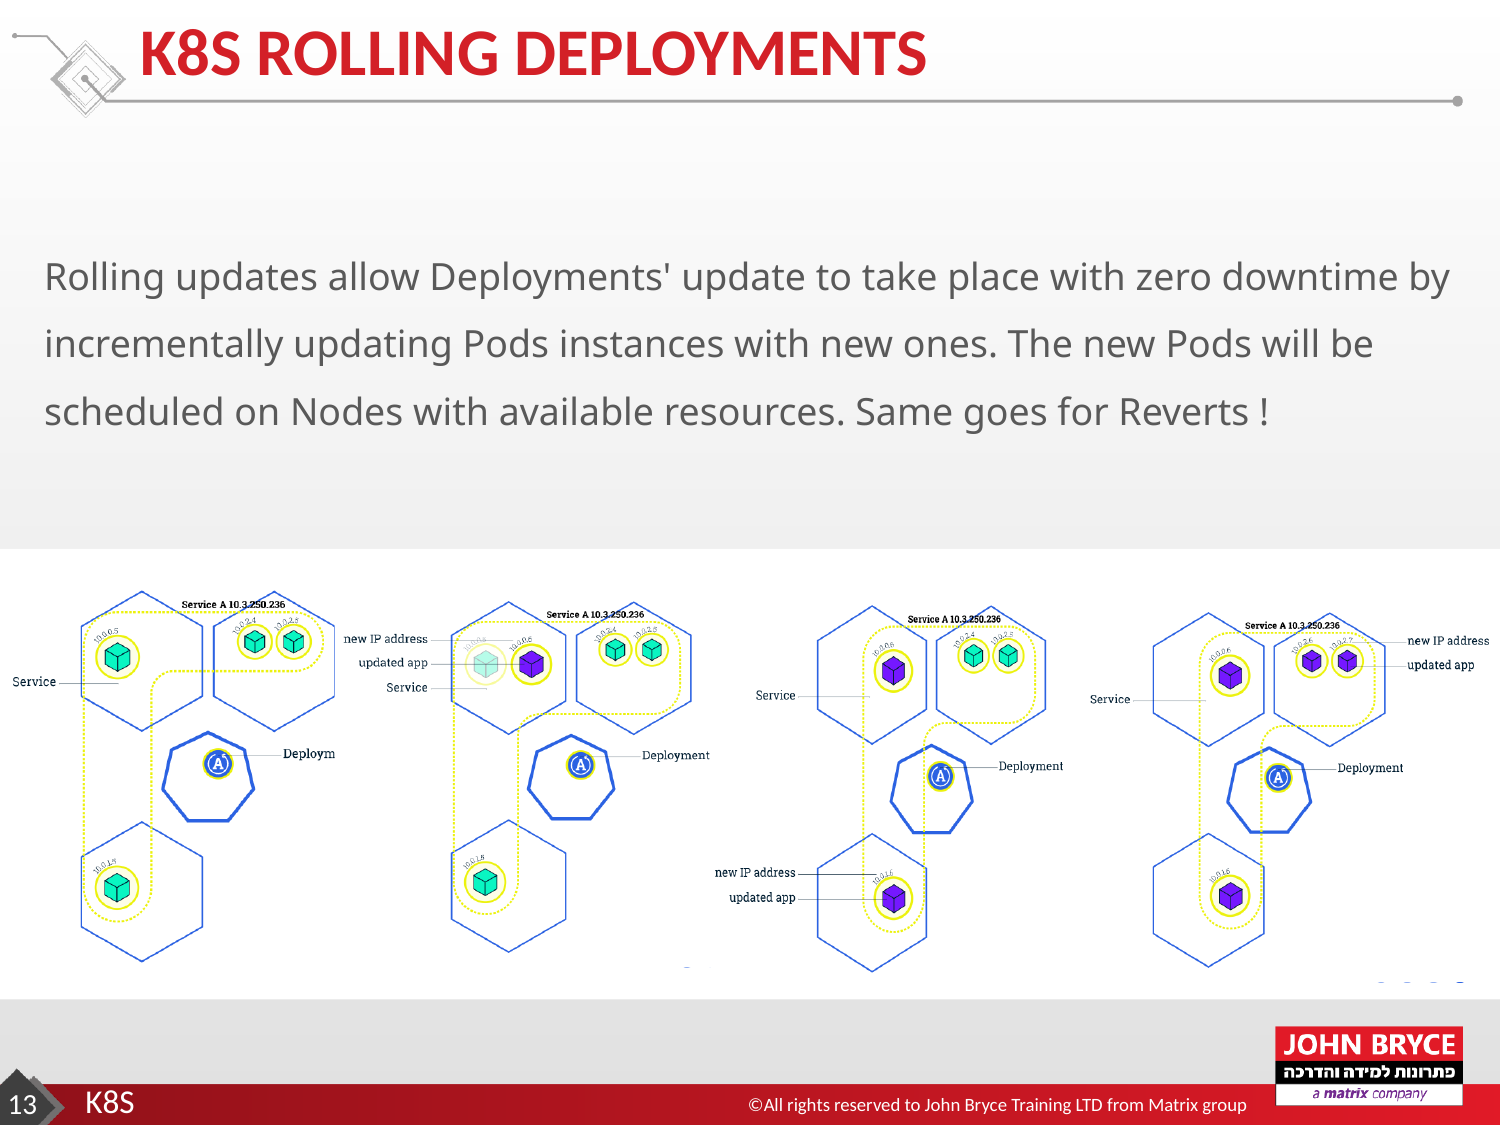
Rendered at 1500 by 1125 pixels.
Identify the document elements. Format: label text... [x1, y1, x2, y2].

picture [1075, 570, 1491, 983]
title K8S ROLLING DEPLOYMENTS [125, 0, 1419, 118]
picture [1419, 33, 1463, 118]
text_box [0, 548, 1500, 1000]
picture [9, 562, 1071, 981]
text_box Rolling updates allow Deployments' update to take place with zero downtime by incrementally updating Pods instances with new ones. The new Pods will be scheduled on Nodes with available resources. Same goes for Reverts ! [29, 222, 1471, 442]
slide_number ‹#› [0, 1077, 100, 1125]
picture [12, 33, 125, 118]
picture [0, 1026, 1500, 1125]
